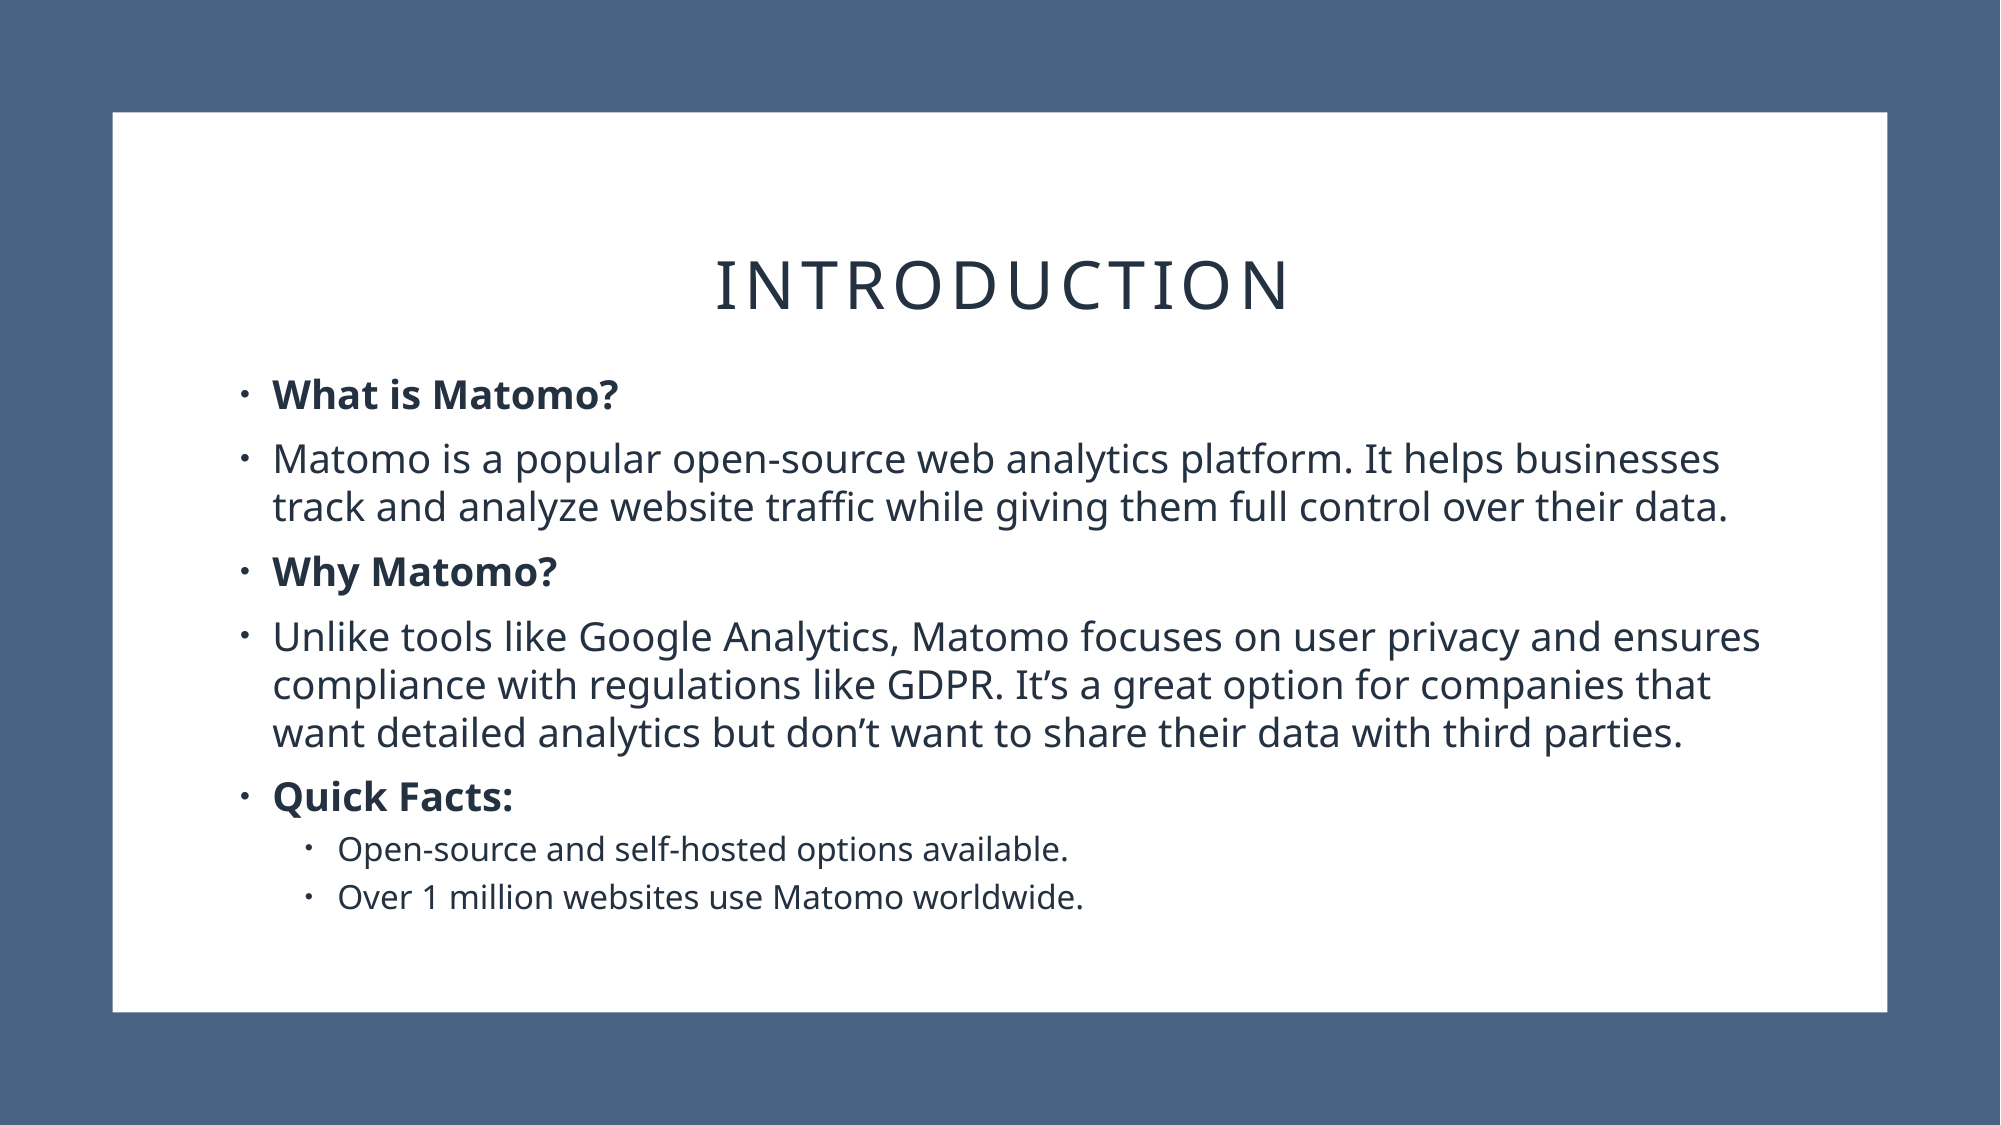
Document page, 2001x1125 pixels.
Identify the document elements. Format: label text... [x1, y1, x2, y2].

text_box [0, 0, 2000, 1125]
list What is Matomo? Matomo is a popular open-source web analytics platform. It helps businesses track and analyze website traffic while giving them full control over their data. Why Matomo? Unlike tools like Google Analytics, Matomo focuses on user privacy and ensures compliance with regulations like GDPR. It’s a great option for companies that want detailed analytics but don’t want to share their data with third parties. Quick Facts: Open-source and self-hosted options available. Over 1 million websites use Matomo worldwide. [225, 361, 1782, 943]
text_box [111, 111, 1888, 1013]
title Introduction [225, 165, 1782, 332]
